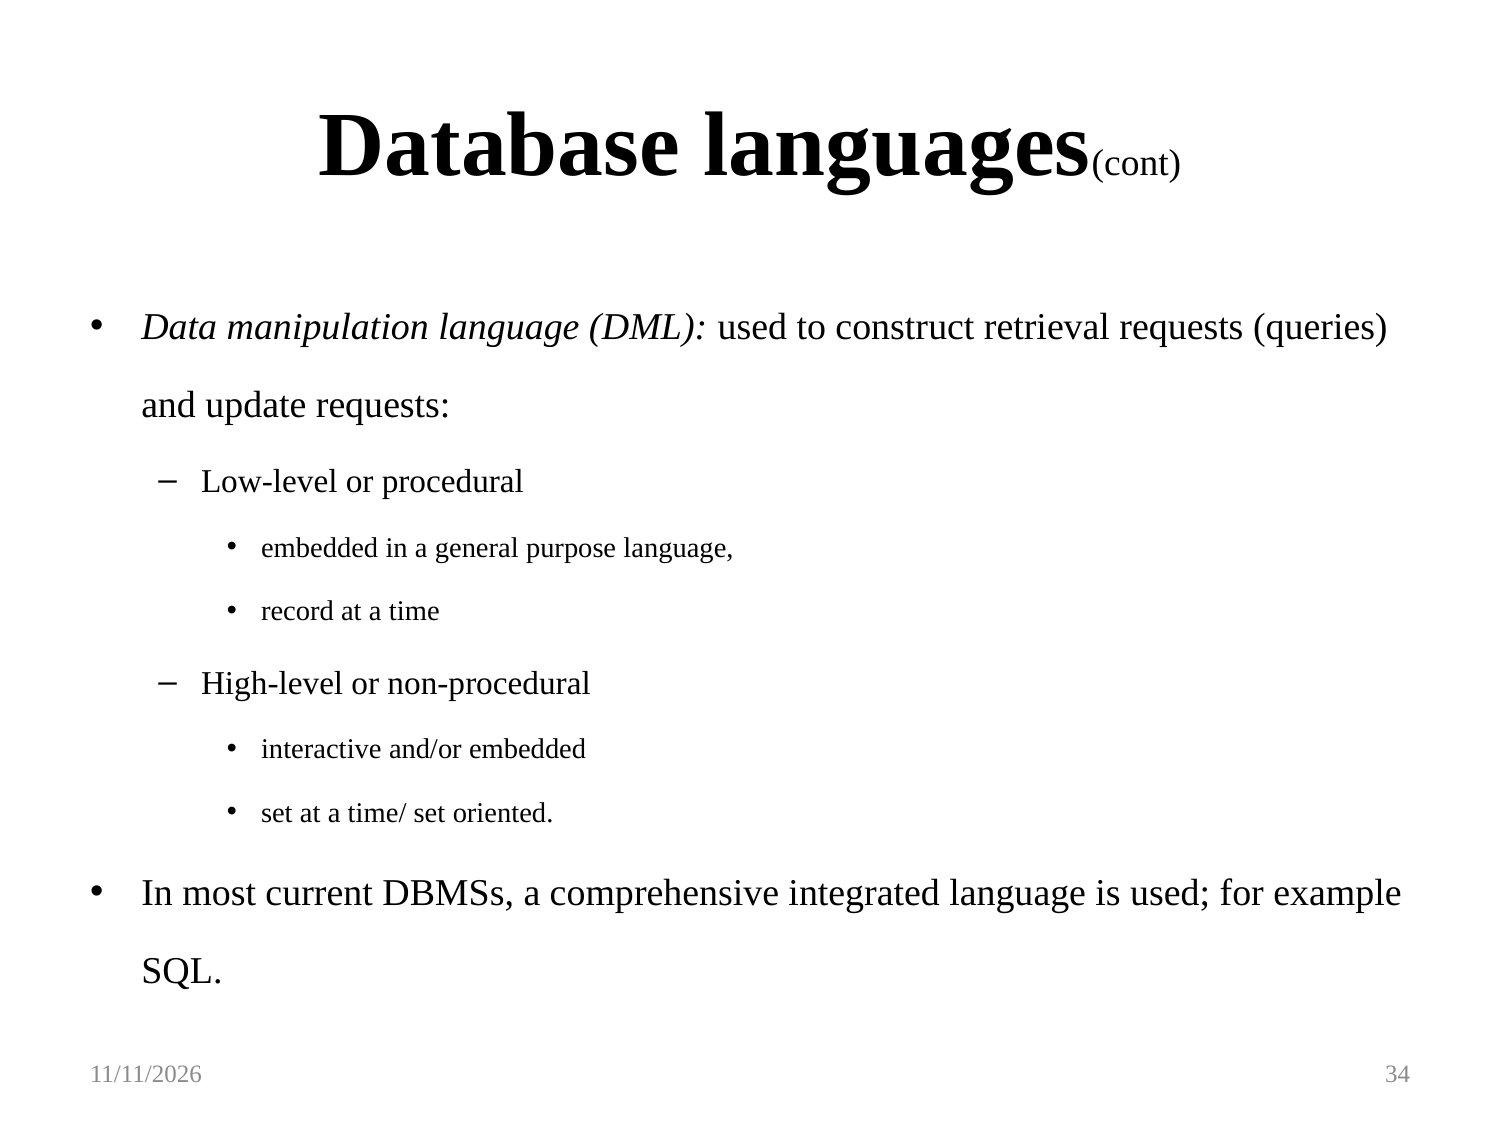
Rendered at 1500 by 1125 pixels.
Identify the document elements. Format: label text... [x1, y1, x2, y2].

slide_number 34 [1074, 1042, 1425, 1103]
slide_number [75, 1042, 425, 1103]
list Data manipulation language (DML): used to construct retrieval requests (queries) and update requests: Low-level or procedural embedded in a general purpose language, record at a time High-level or non-procedural interactive and/or embedded set at a time/ set oriented. In most current DBMSs, a comprehensive integrated language is used; for example SQL. [75, 262, 1425, 1005]
title Database languages(cont) [75, 45, 1425, 233]
